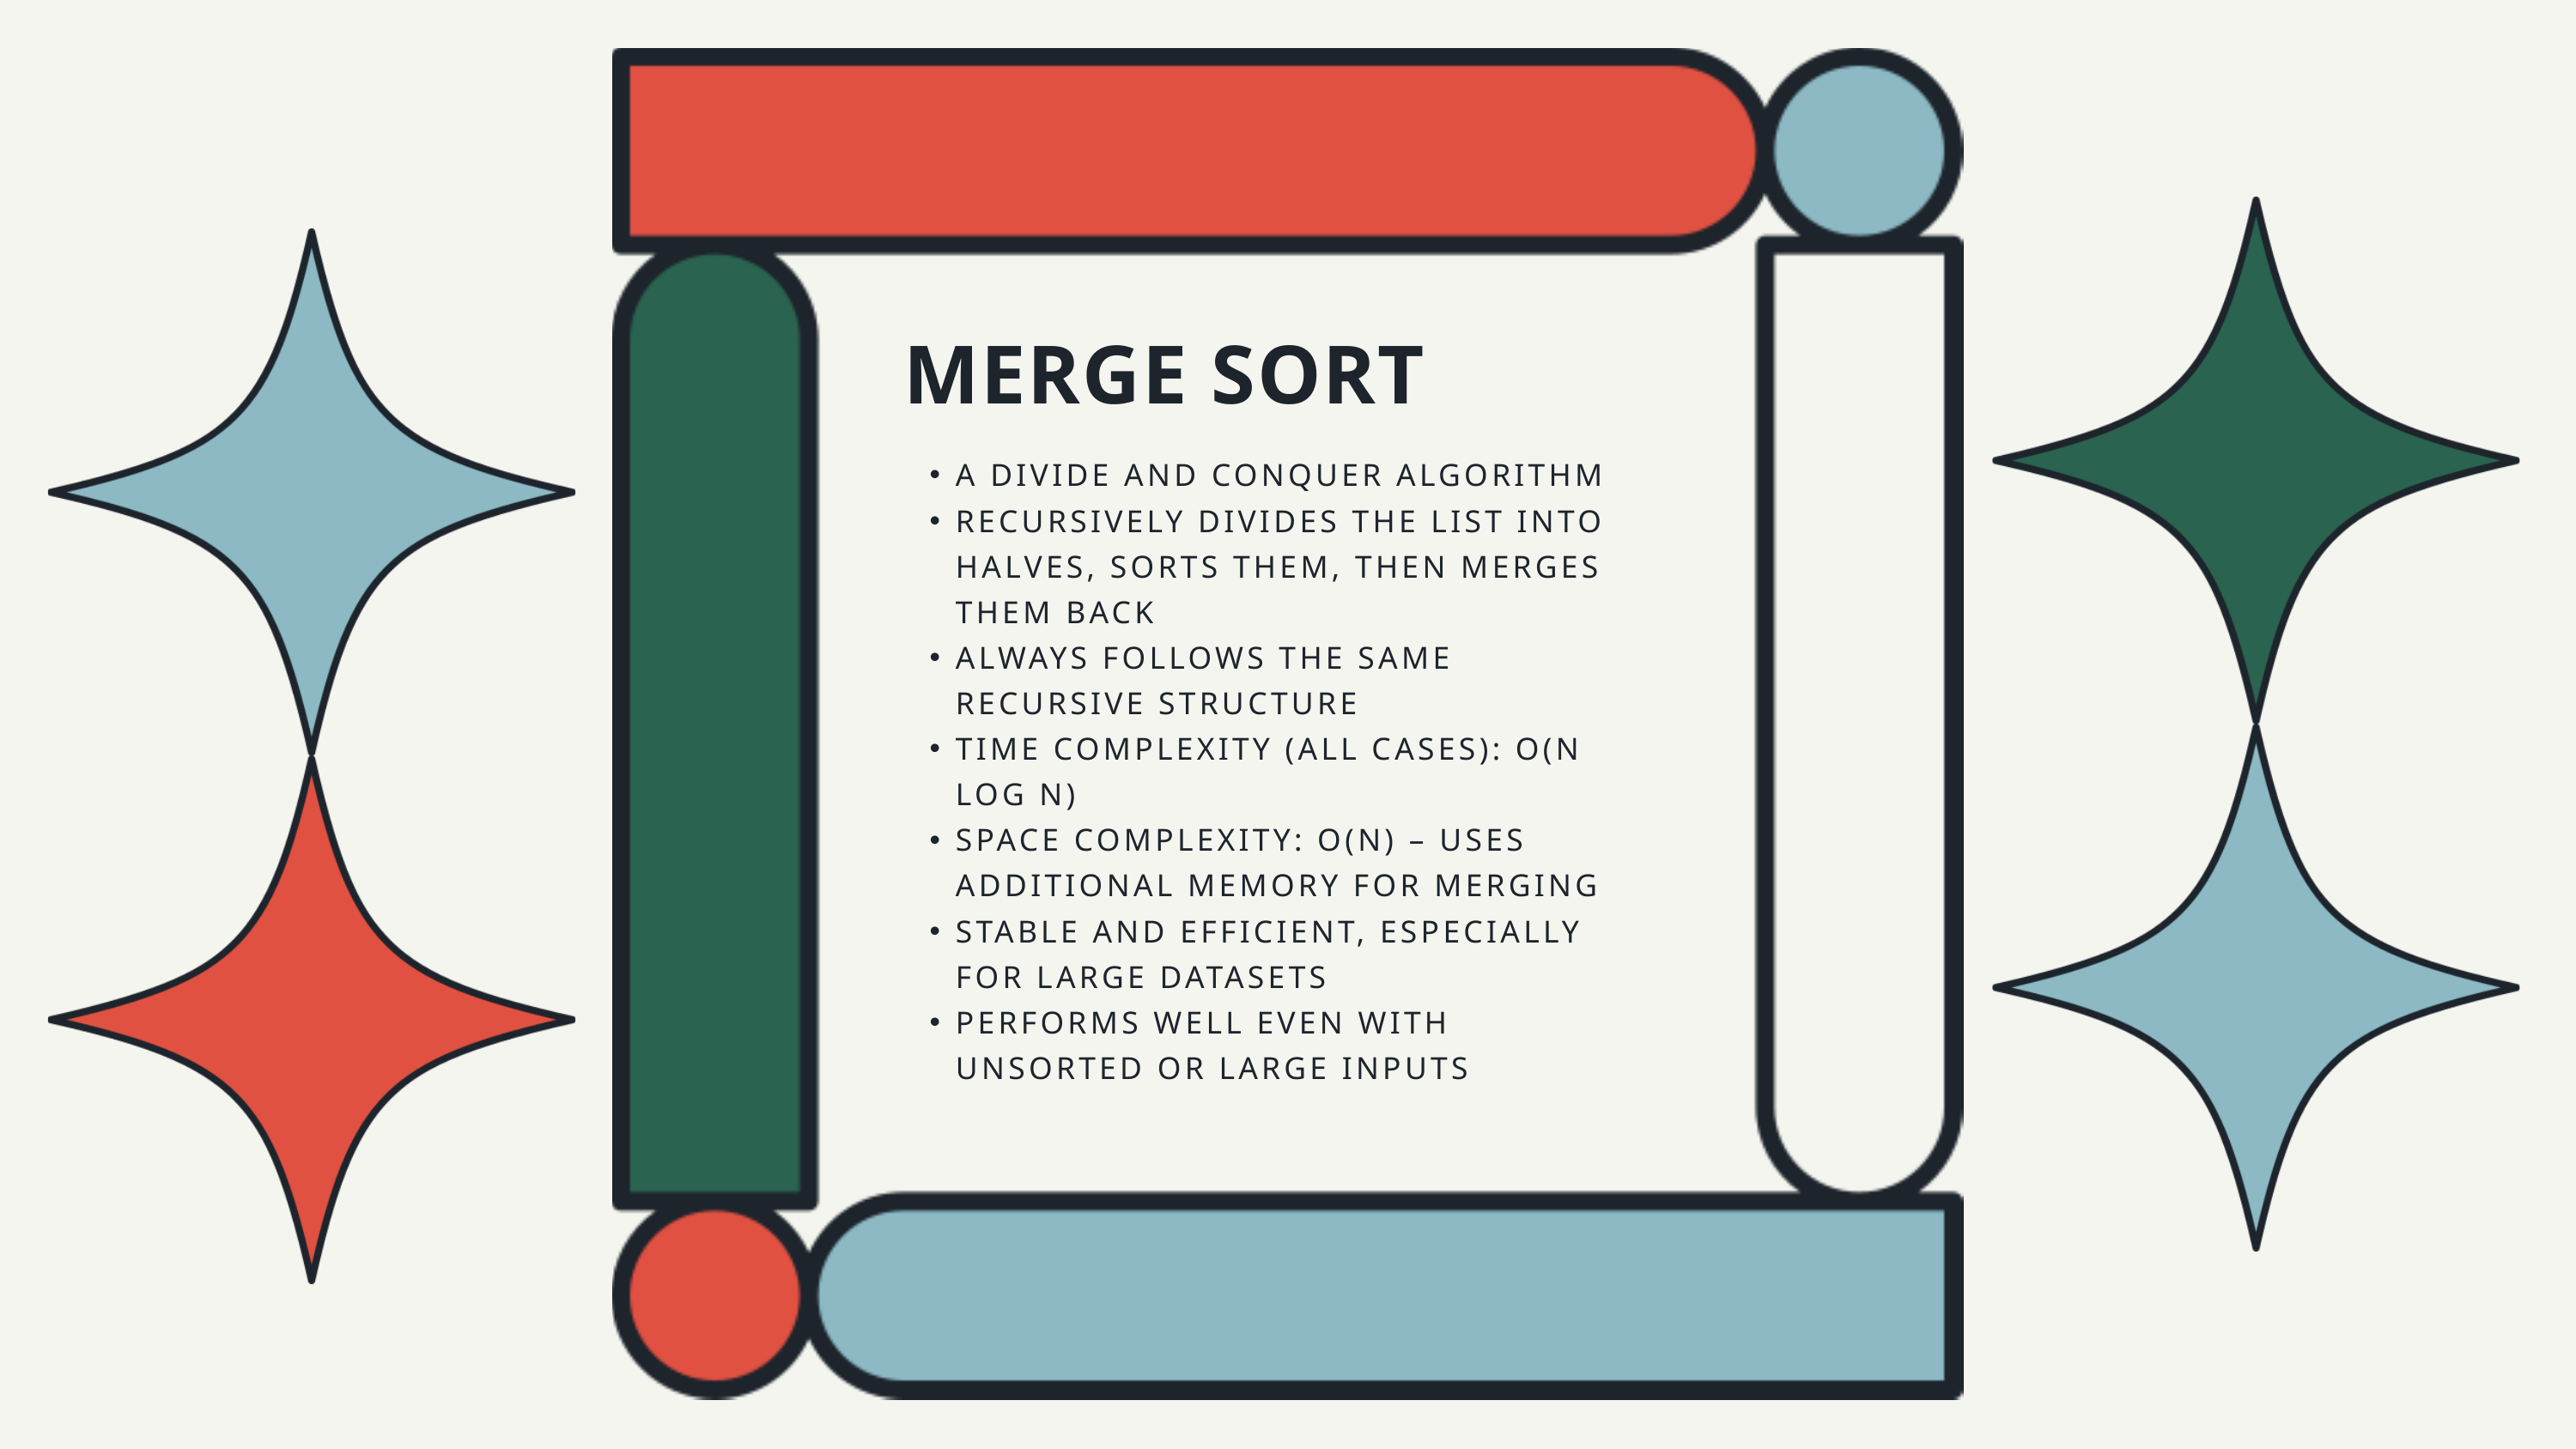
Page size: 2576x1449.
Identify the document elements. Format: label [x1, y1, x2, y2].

text_box [903, 322, 1673, 1126]
text_box [1992, 197, 2520, 724]
text_box [47, 755, 576, 1284]
text_box [1992, 724, 2520, 1252]
text_box [47, 228, 576, 755]
text_box [612, 48, 1964, 1400]
